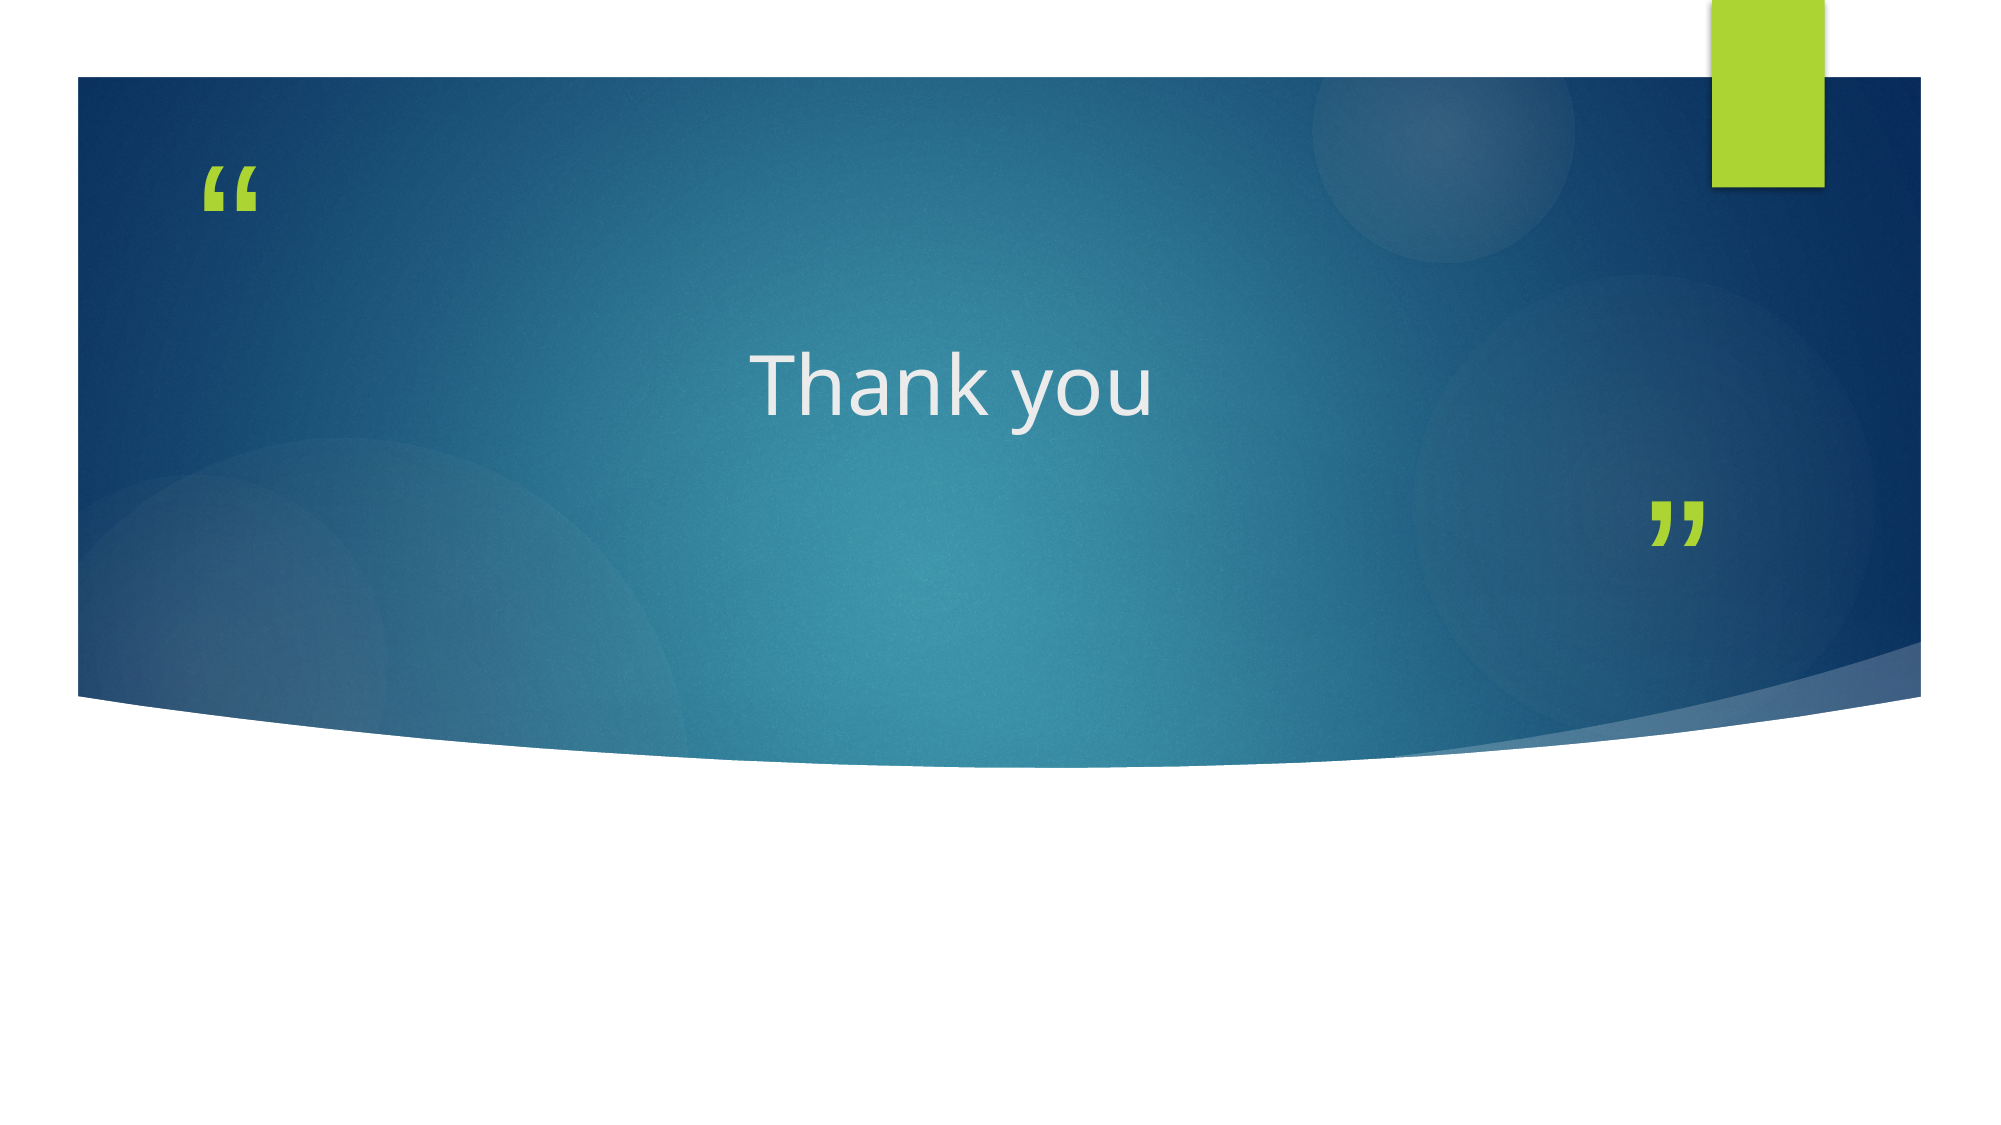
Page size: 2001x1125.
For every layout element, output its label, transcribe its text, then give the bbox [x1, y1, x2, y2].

title Thank you [259, 160, 1647, 604]
